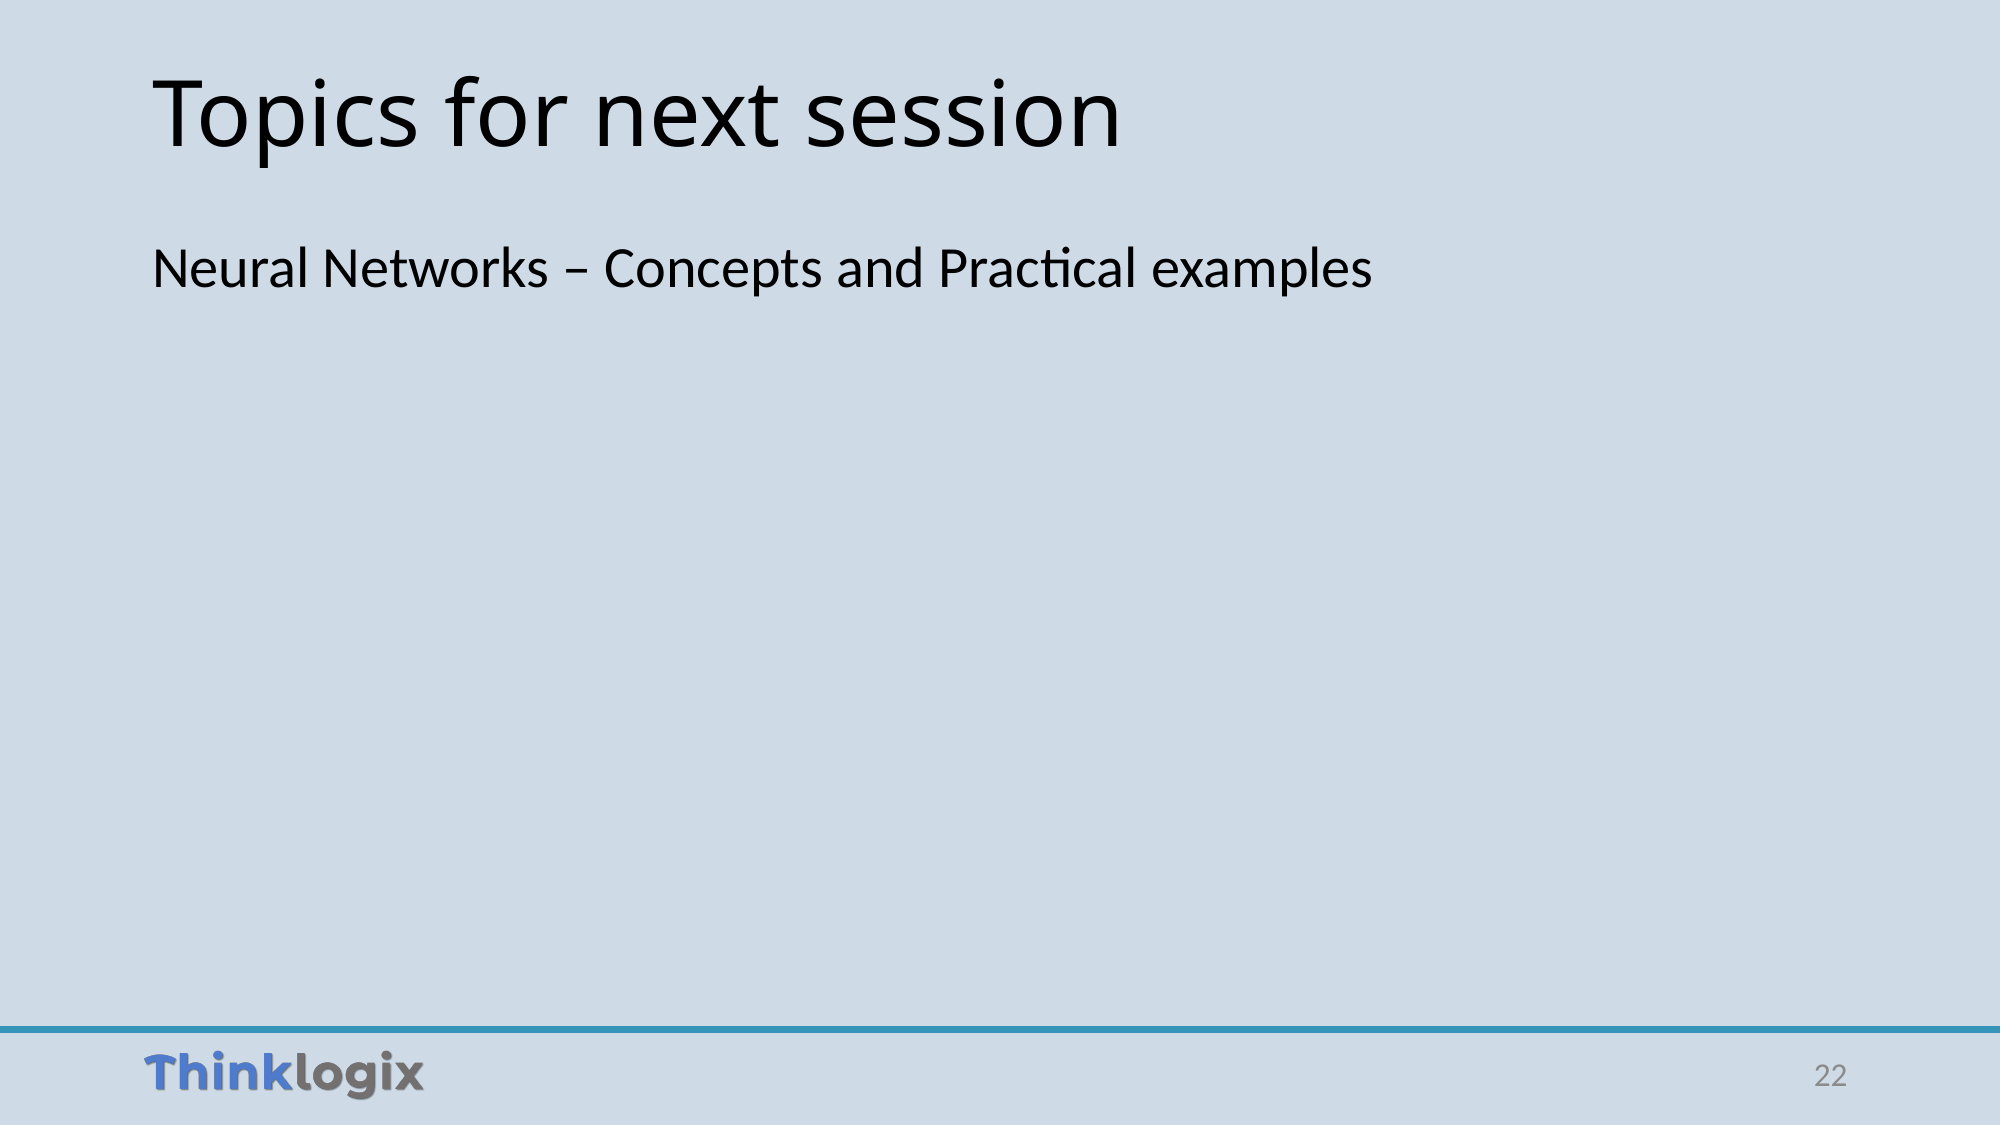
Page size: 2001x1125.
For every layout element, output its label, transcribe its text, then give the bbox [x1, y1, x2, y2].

slide_number 22 [1412, 1042, 1863, 1103]
list Neural Networks – Concepts and Practical examples [137, 229, 1863, 944]
picture [115, 1036, 456, 1109]
title Topics for next session [137, 59, 1863, 229]
